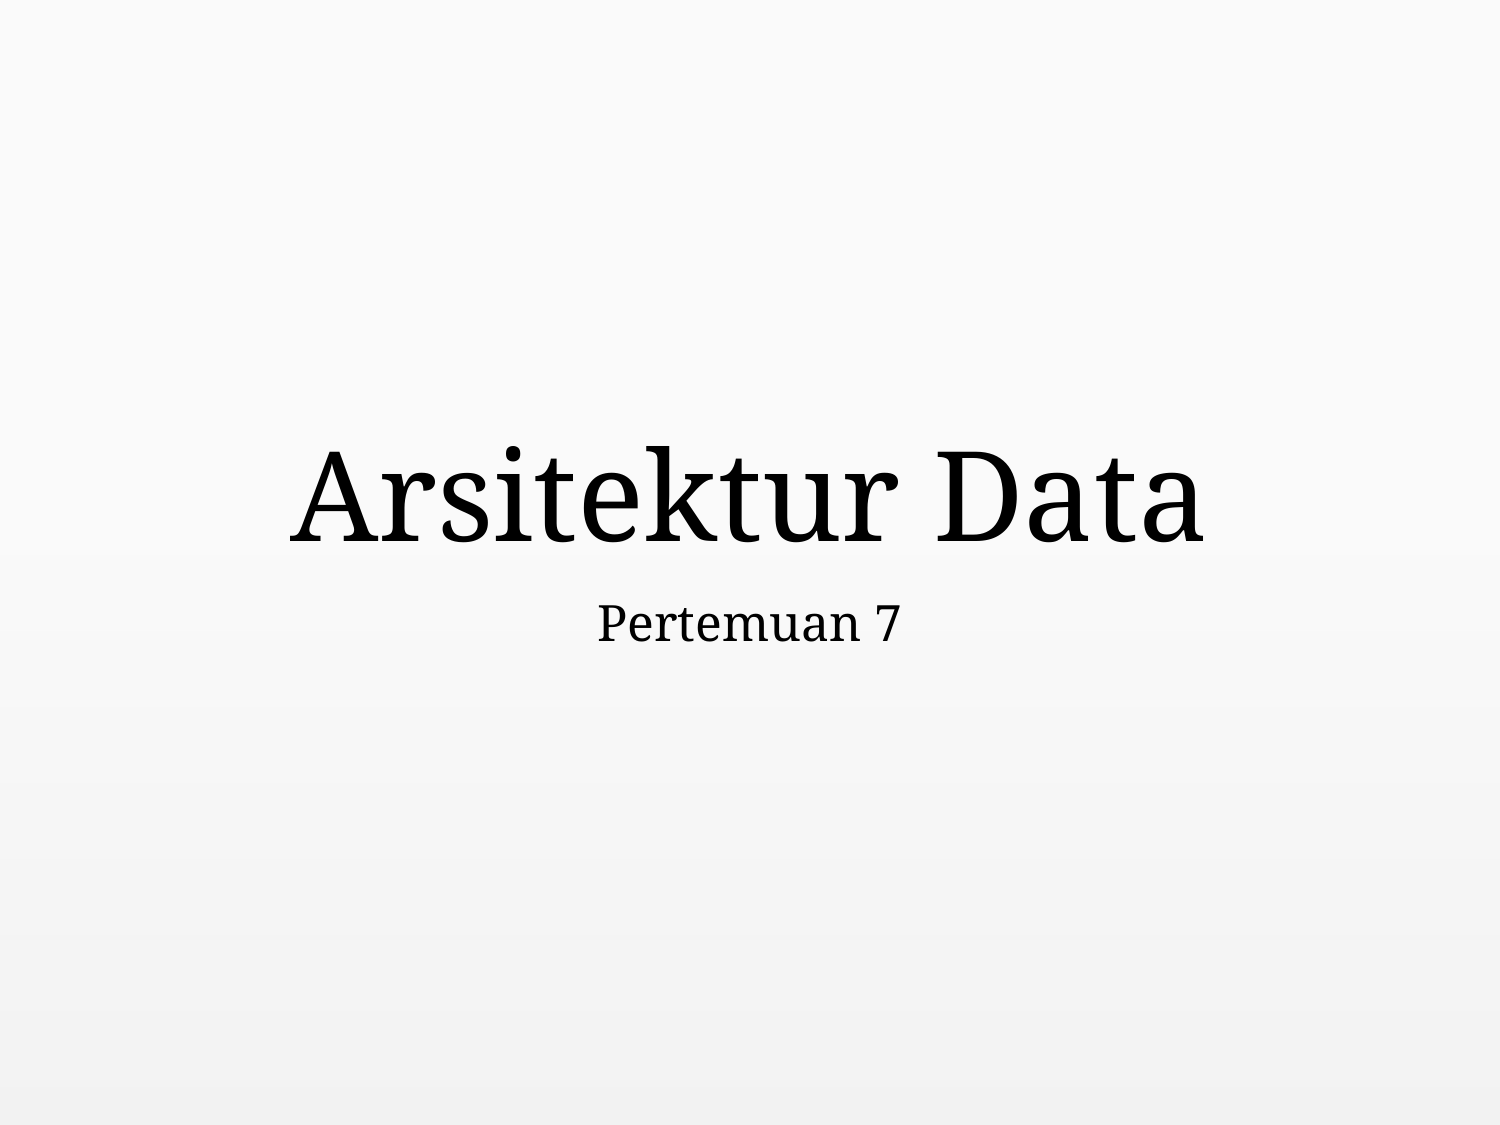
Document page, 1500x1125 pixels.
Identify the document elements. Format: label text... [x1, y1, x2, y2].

title Arsitektur Data [112, 184, 1388, 576]
subtitle Pertemuan 7 [187, 590, 1313, 863]
